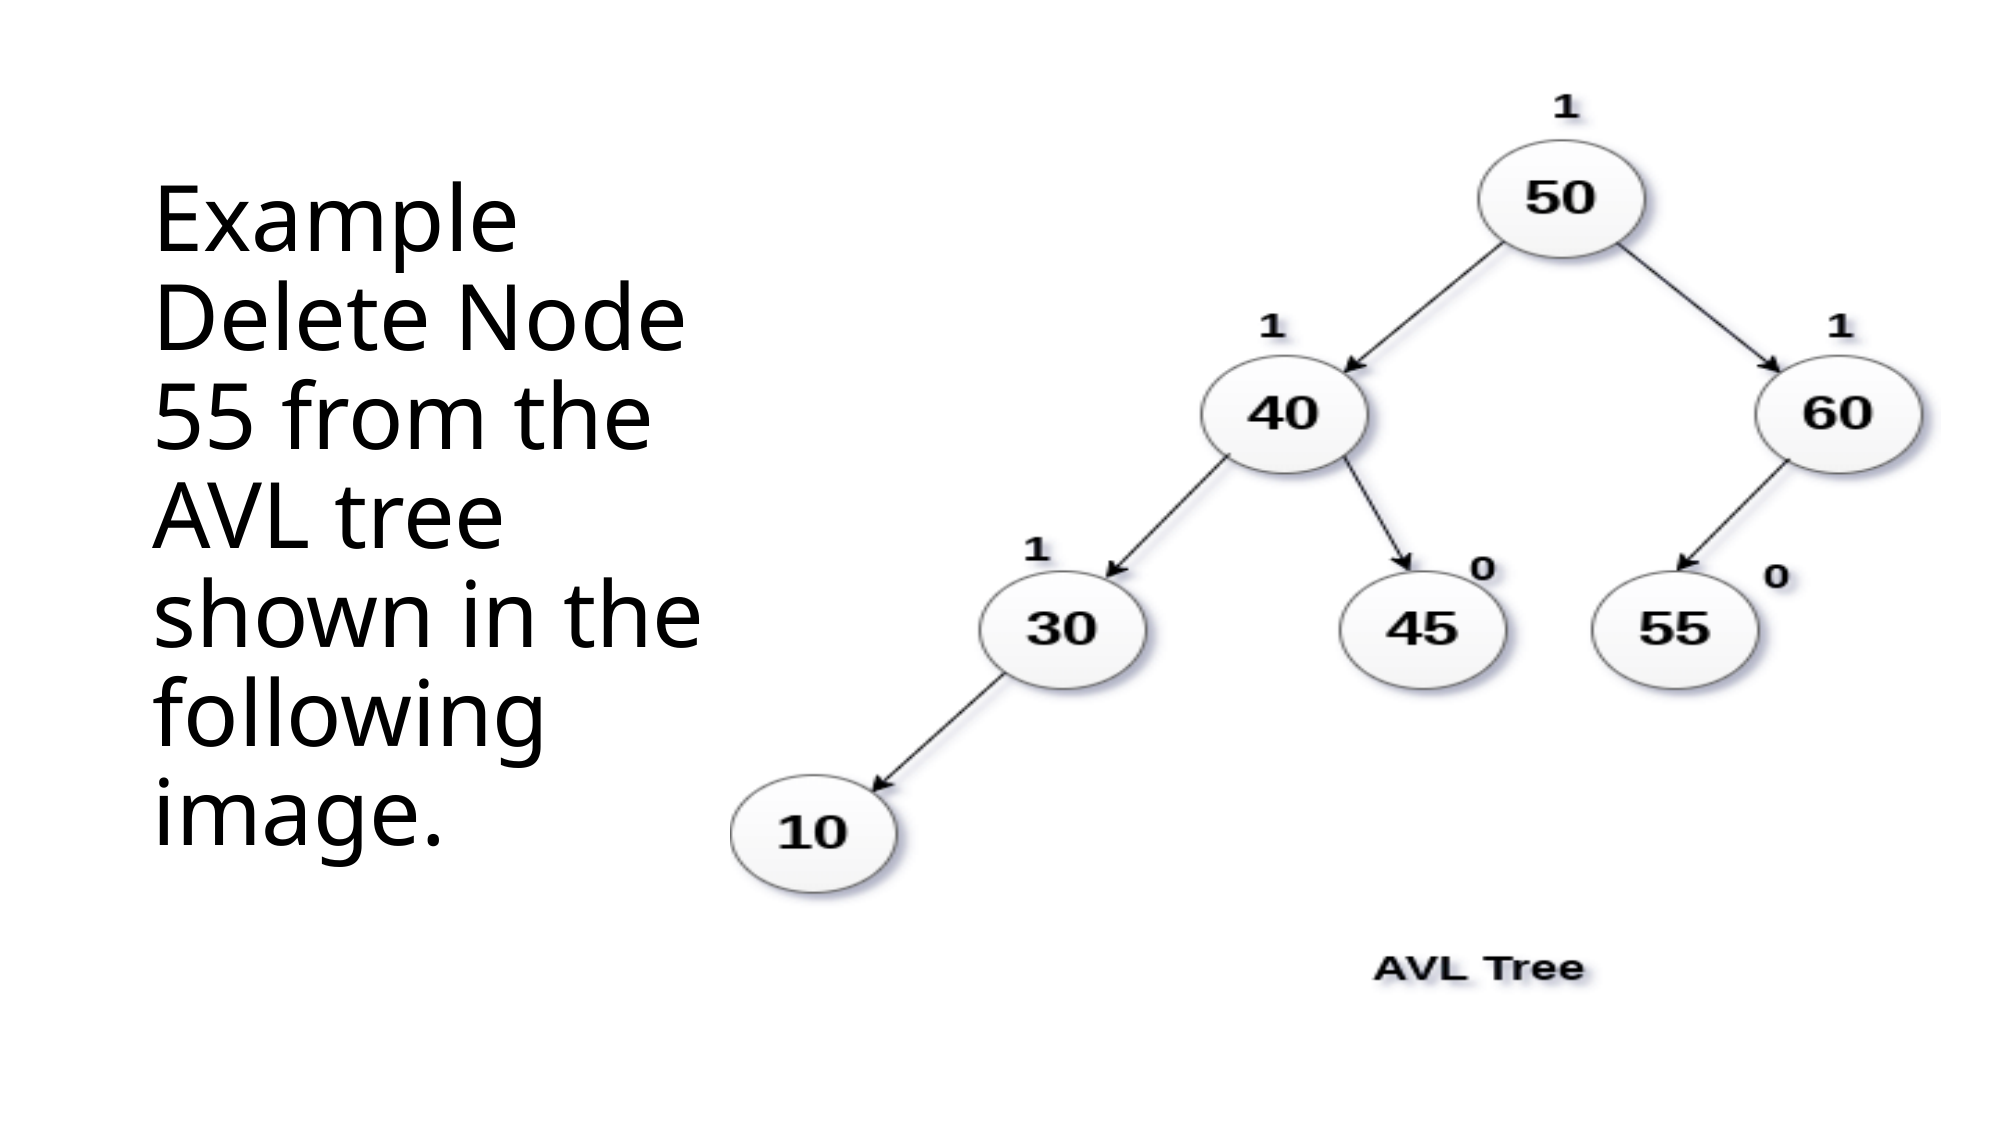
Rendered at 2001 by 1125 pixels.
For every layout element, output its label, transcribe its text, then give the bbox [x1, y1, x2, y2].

title Example Delete Node 55 from the AVL tree shown in the following image. [137, 59, 774, 978]
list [730, 81, 1941, 1096]
